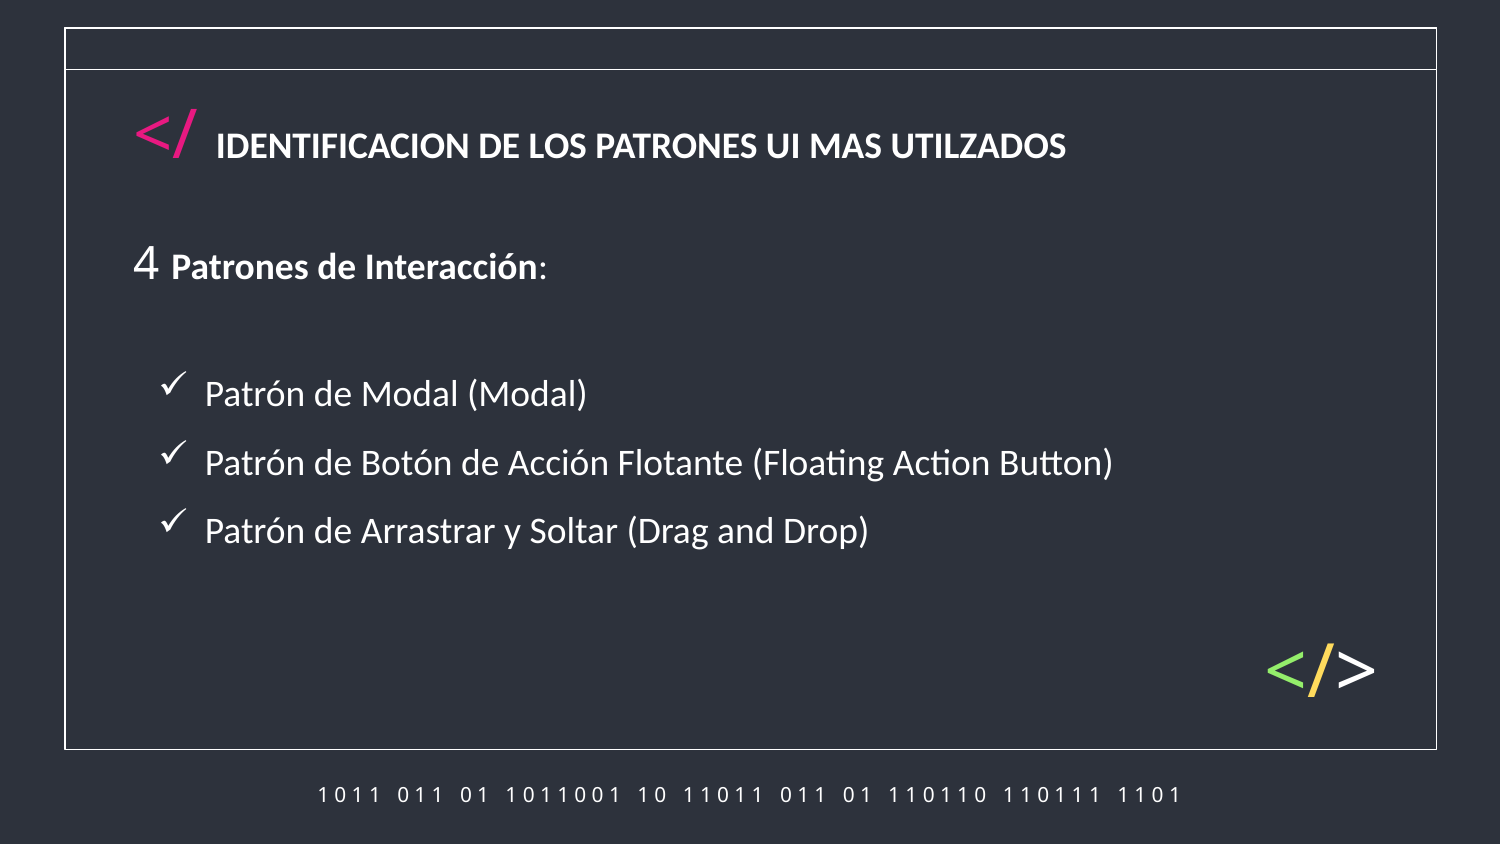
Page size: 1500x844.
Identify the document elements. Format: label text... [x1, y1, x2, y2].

title 4 Patrones de Interacción: [118, 237, 1071, 304]
text_box </> [1217, 630, 1426, 716]
subtitle Patrón de Modal (Modal) Patrón de Botón de Acción Flotante (Floating Action Button) Patrón de Arrastrar y Soltar (Drag and Drop) [118, 347, 1382, 682]
title </ IDENTIFICACION DE LOS PATRONES UI MAS UTILZADOS [118, 75, 1382, 170]
